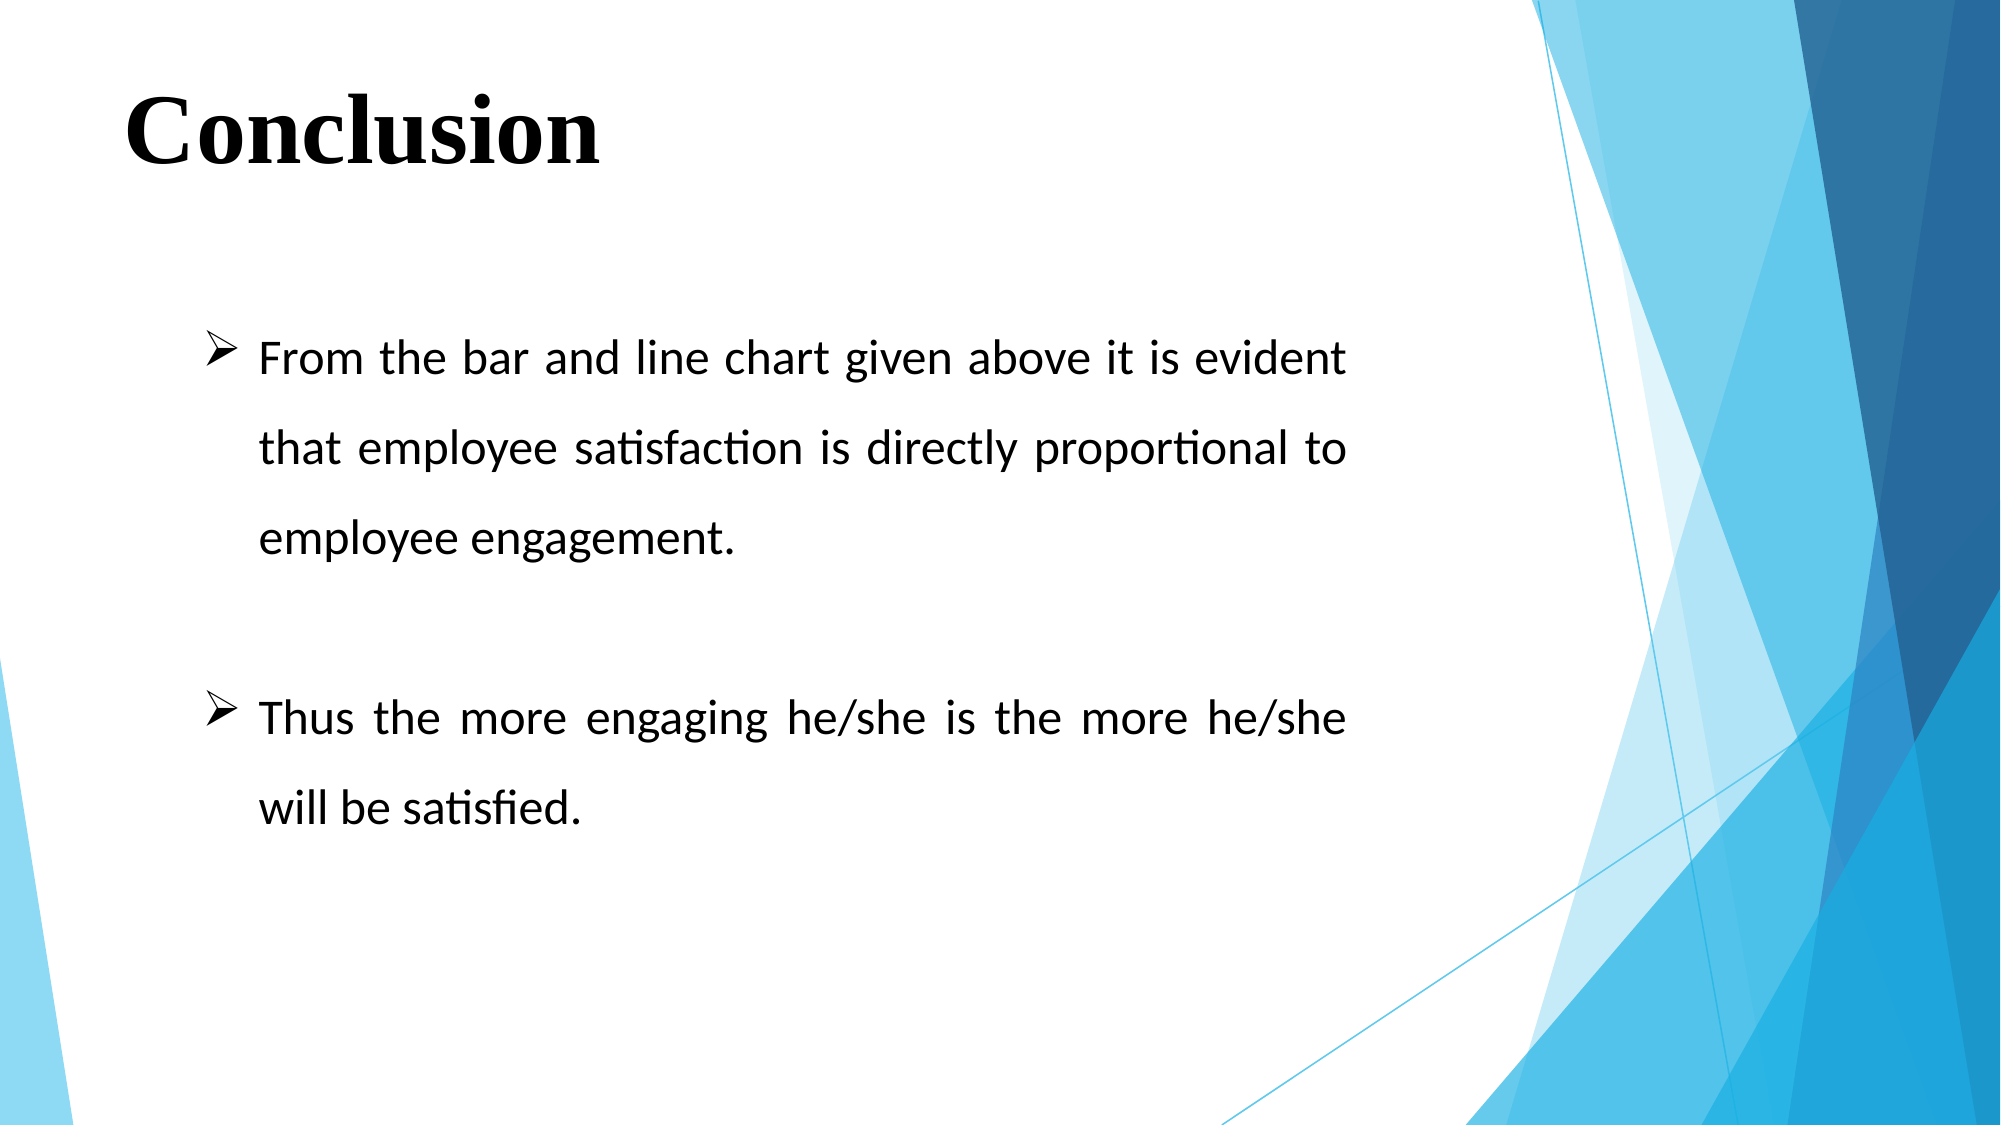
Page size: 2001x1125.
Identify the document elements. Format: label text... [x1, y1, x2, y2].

title Conclusion [123, 63, 1877, 188]
text_box From the bar and line chart given above it is evident that employee satisfaction is directly proportional to employee engagement. Thus the more engaging he/she is the more he/she will be satisfied. [187, 287, 1363, 933]
